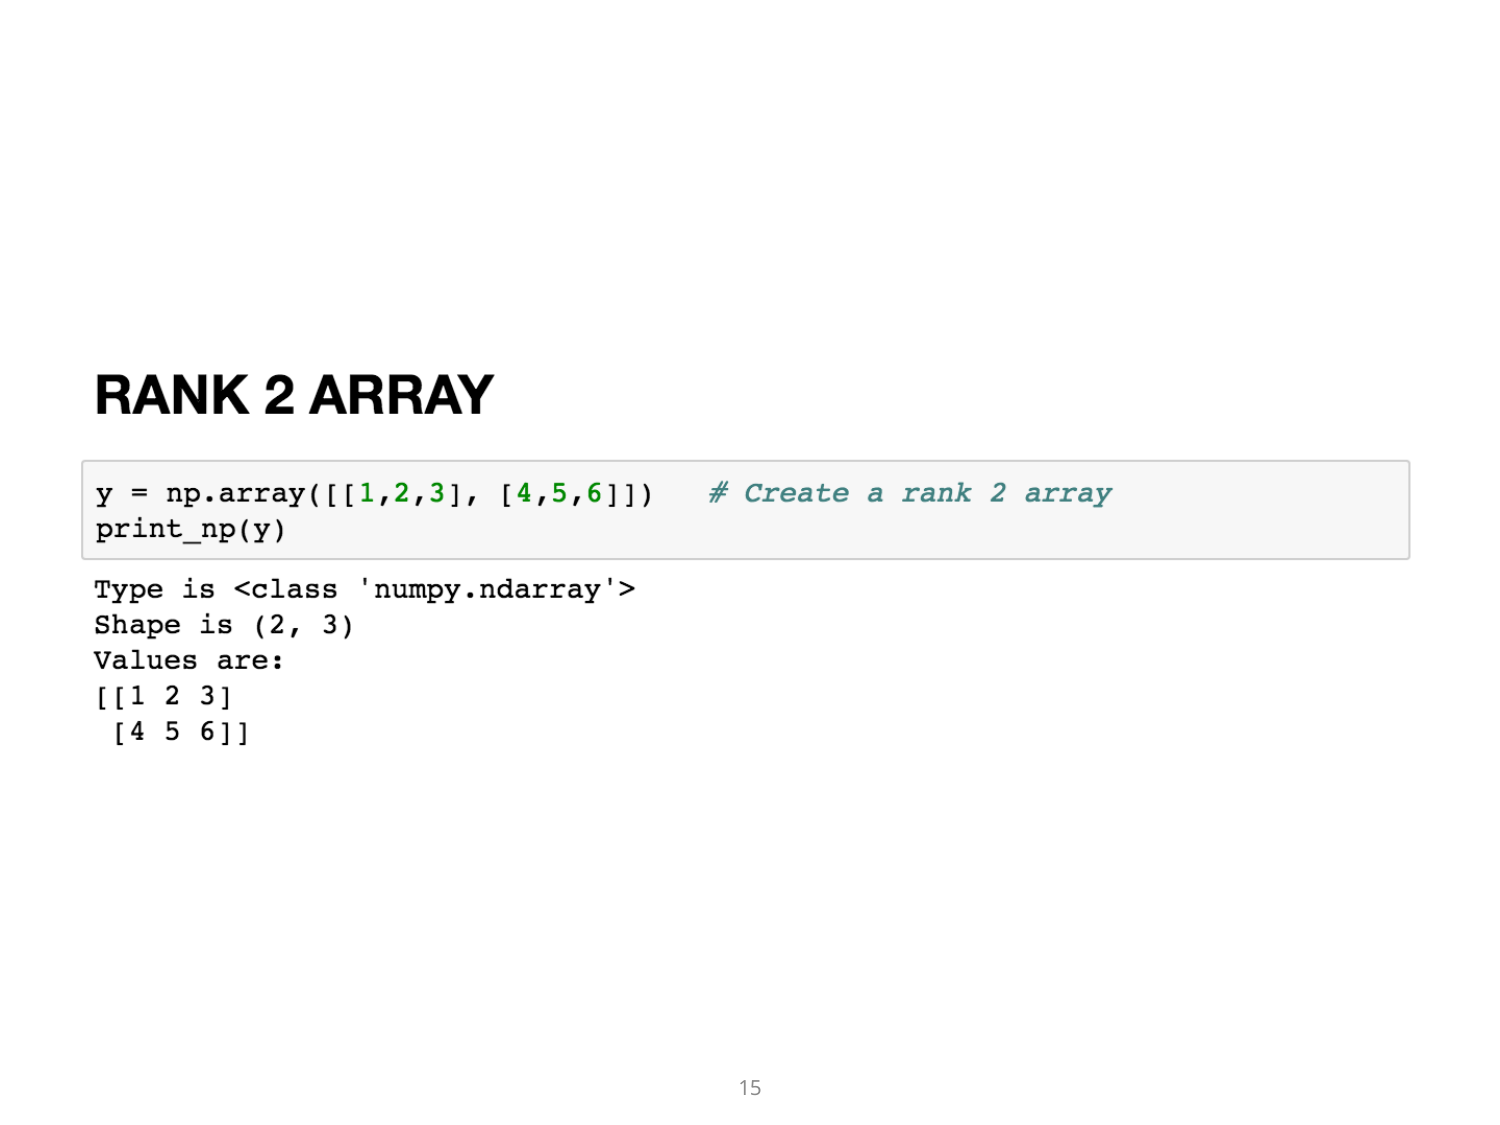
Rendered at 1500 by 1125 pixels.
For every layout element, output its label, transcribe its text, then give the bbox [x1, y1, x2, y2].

slide_number 15 [575, 1058, 925, 1119]
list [76, 349, 1424, 765]
